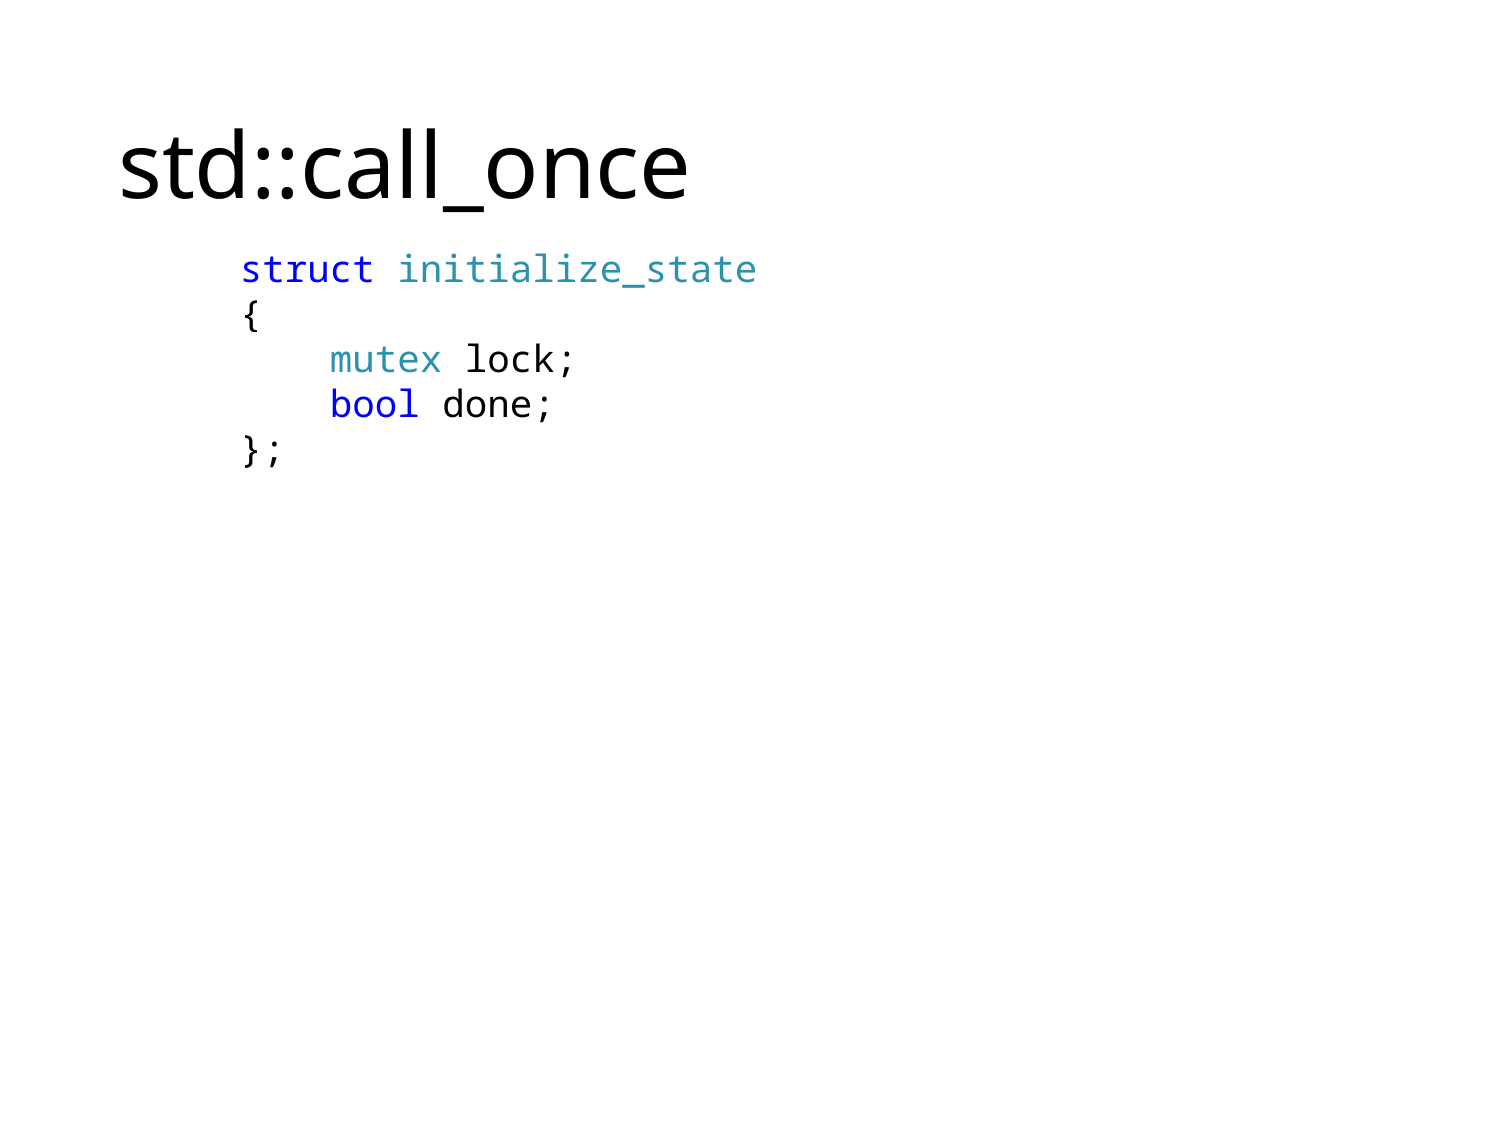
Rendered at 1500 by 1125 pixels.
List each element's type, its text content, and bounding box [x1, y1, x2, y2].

title std::call_once [103, 59, 1397, 278]
text_box struct initialize_state { mutex lock; bool done; }; [224, 237, 975, 513]
